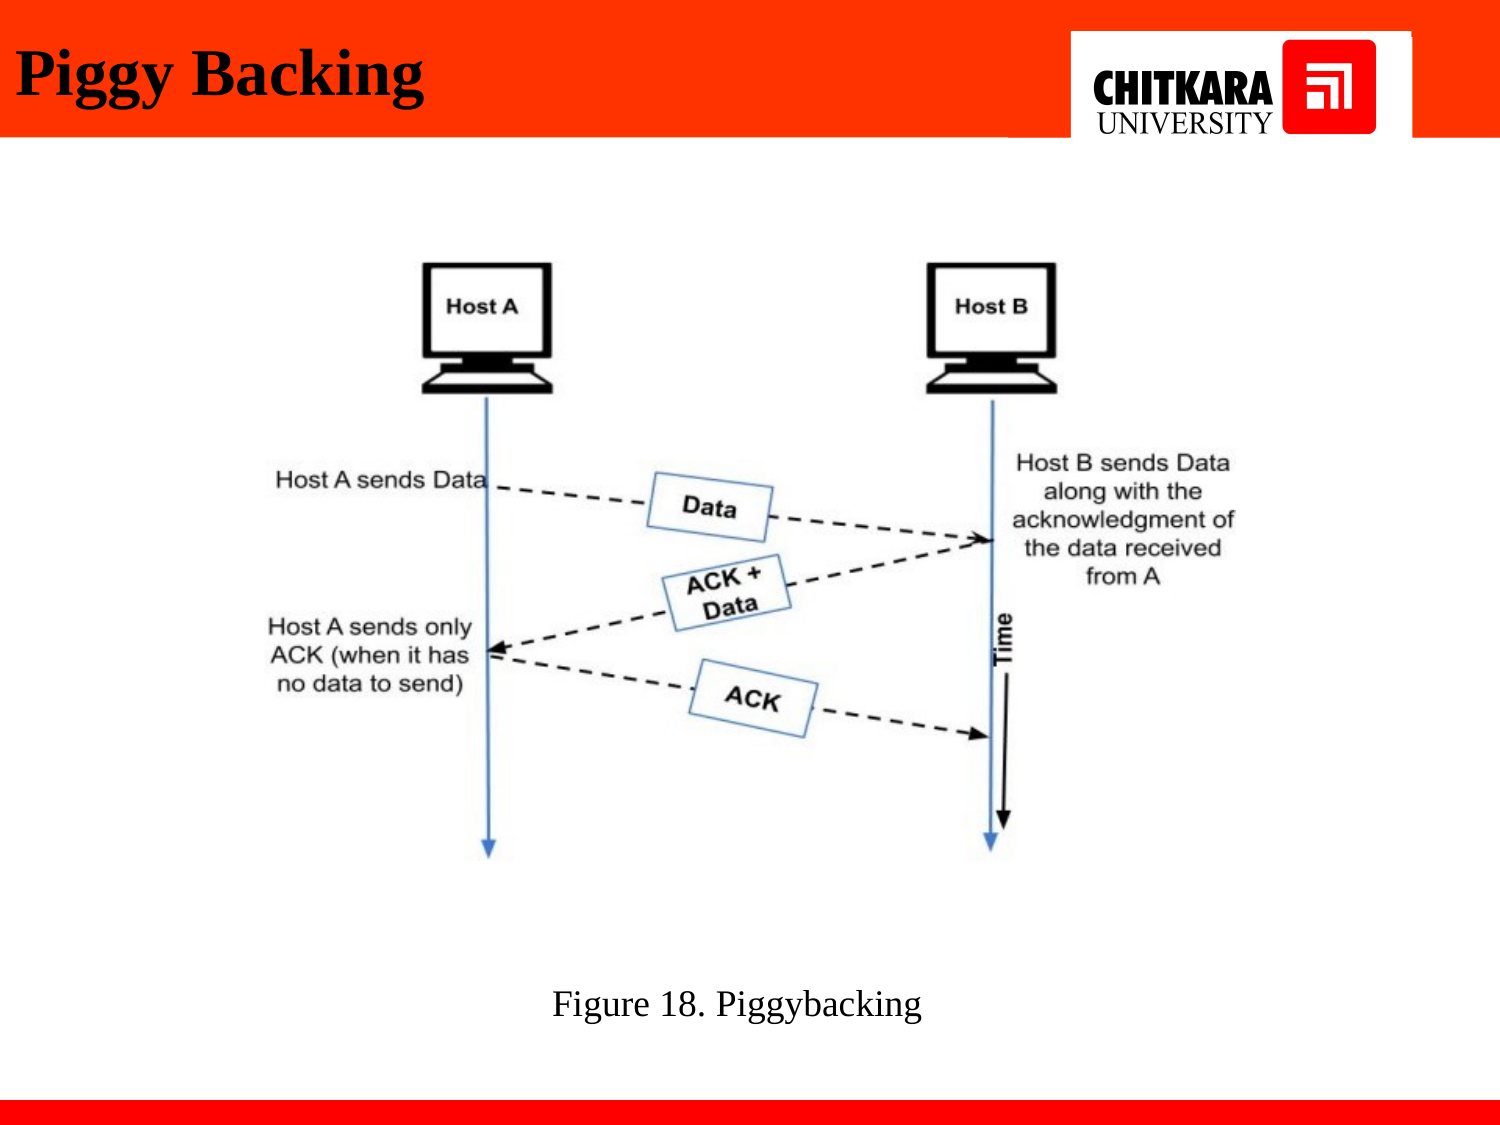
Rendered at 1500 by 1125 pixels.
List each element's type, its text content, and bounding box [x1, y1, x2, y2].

text_box Figure 18. Piggybacking [533, 962, 939, 1032]
picture [263, 260, 1237, 865]
title Piggy Backing [0, 0, 1063, 138]
picture [1074, 37, 1391, 138]
